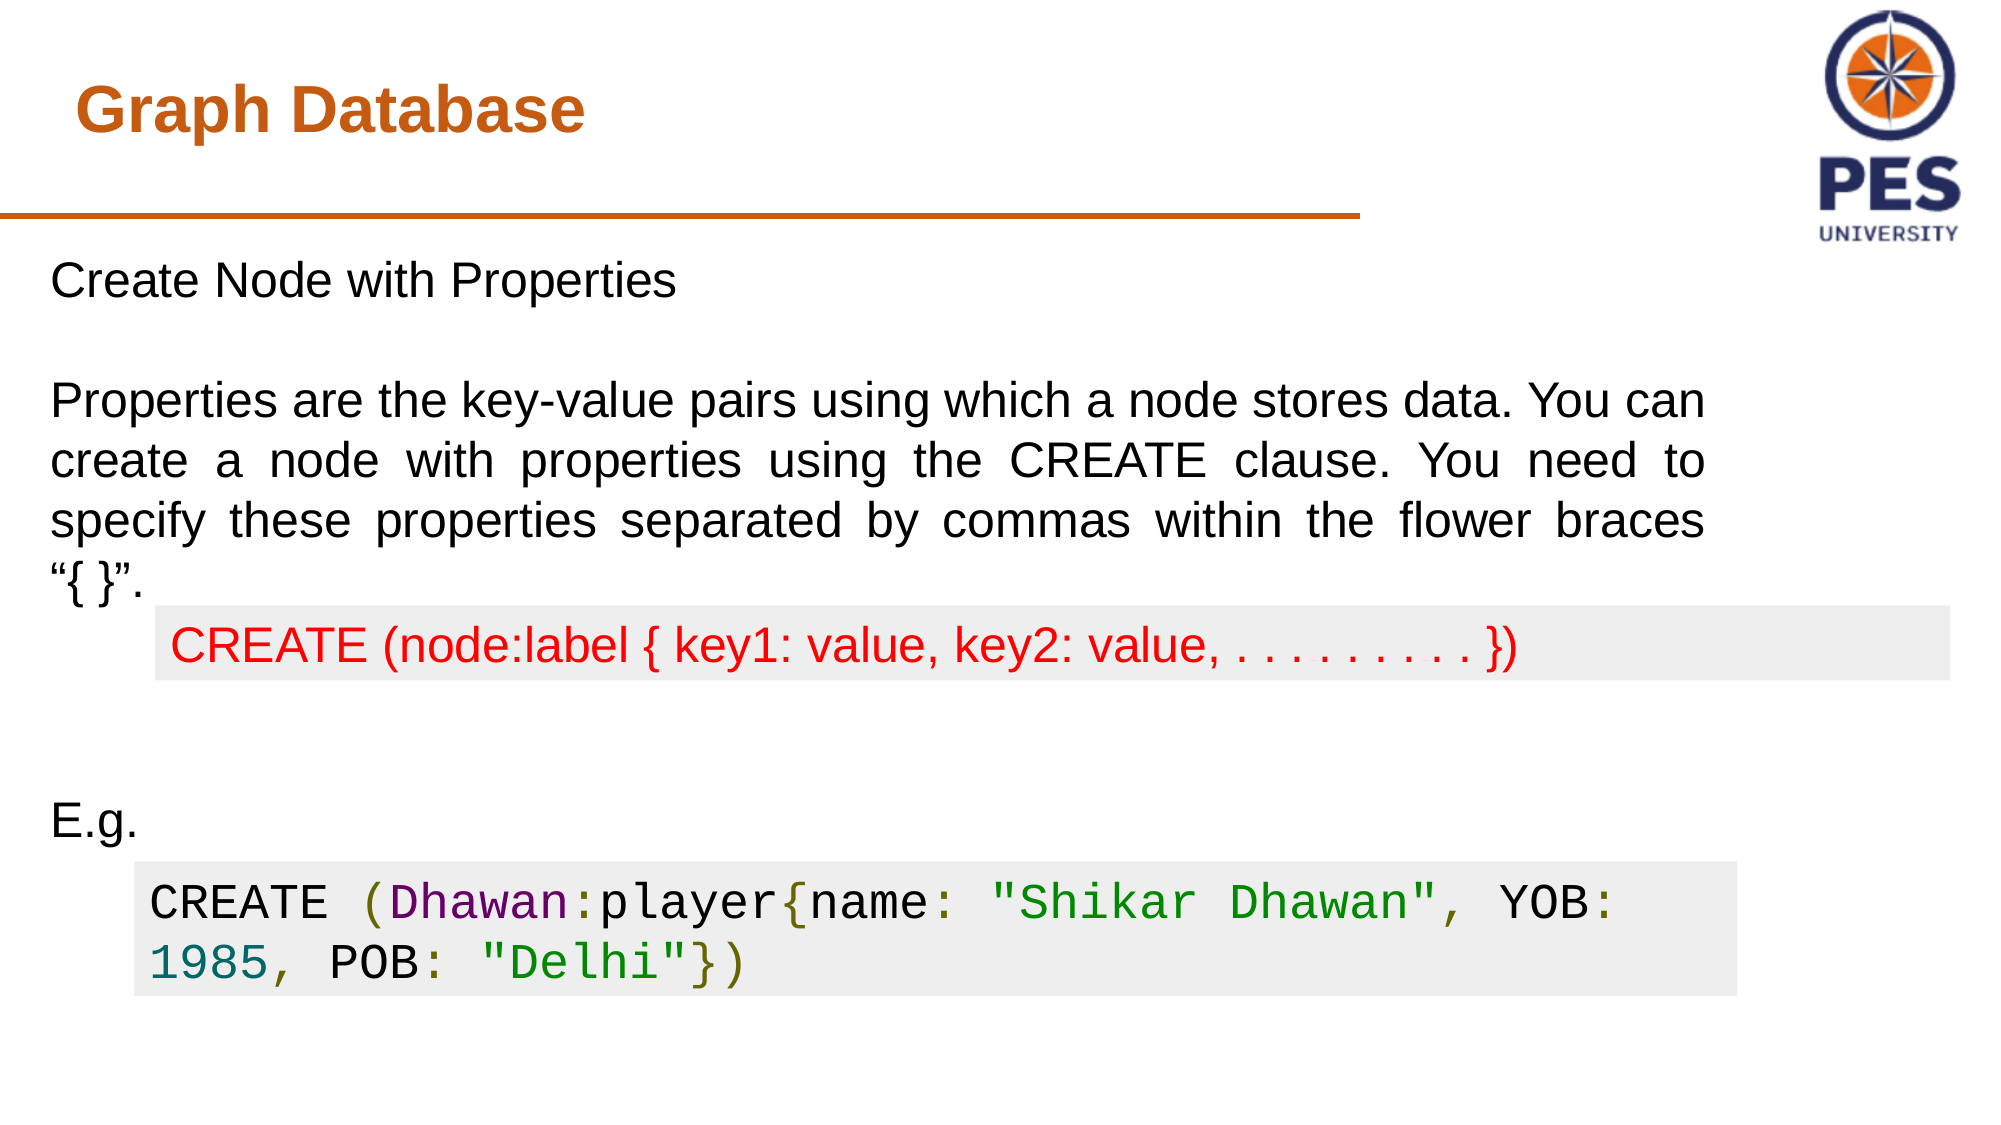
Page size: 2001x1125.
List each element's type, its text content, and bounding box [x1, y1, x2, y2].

text_box CREATE (node:label { key1: value, key2: value, . . . . . . . . . }) [155, 605, 1951, 681]
text_box CREATE (Dhawan:player{name: "Shikar Dhawan", YOB: 1985, POB: "Delhi"}) [134, 861, 1738, 997]
text_box Graph Database [60, 58, 1374, 154]
text_box Create Node with Properties Properties are the key-value pairs using which a node stores data. You can create a node with properties using the CREATE clause. You need to specify these properties separated by commas within the flower braces “{ }”. E.g. [35, 239, 1722, 915]
picture [1784, 0, 2000, 276]
